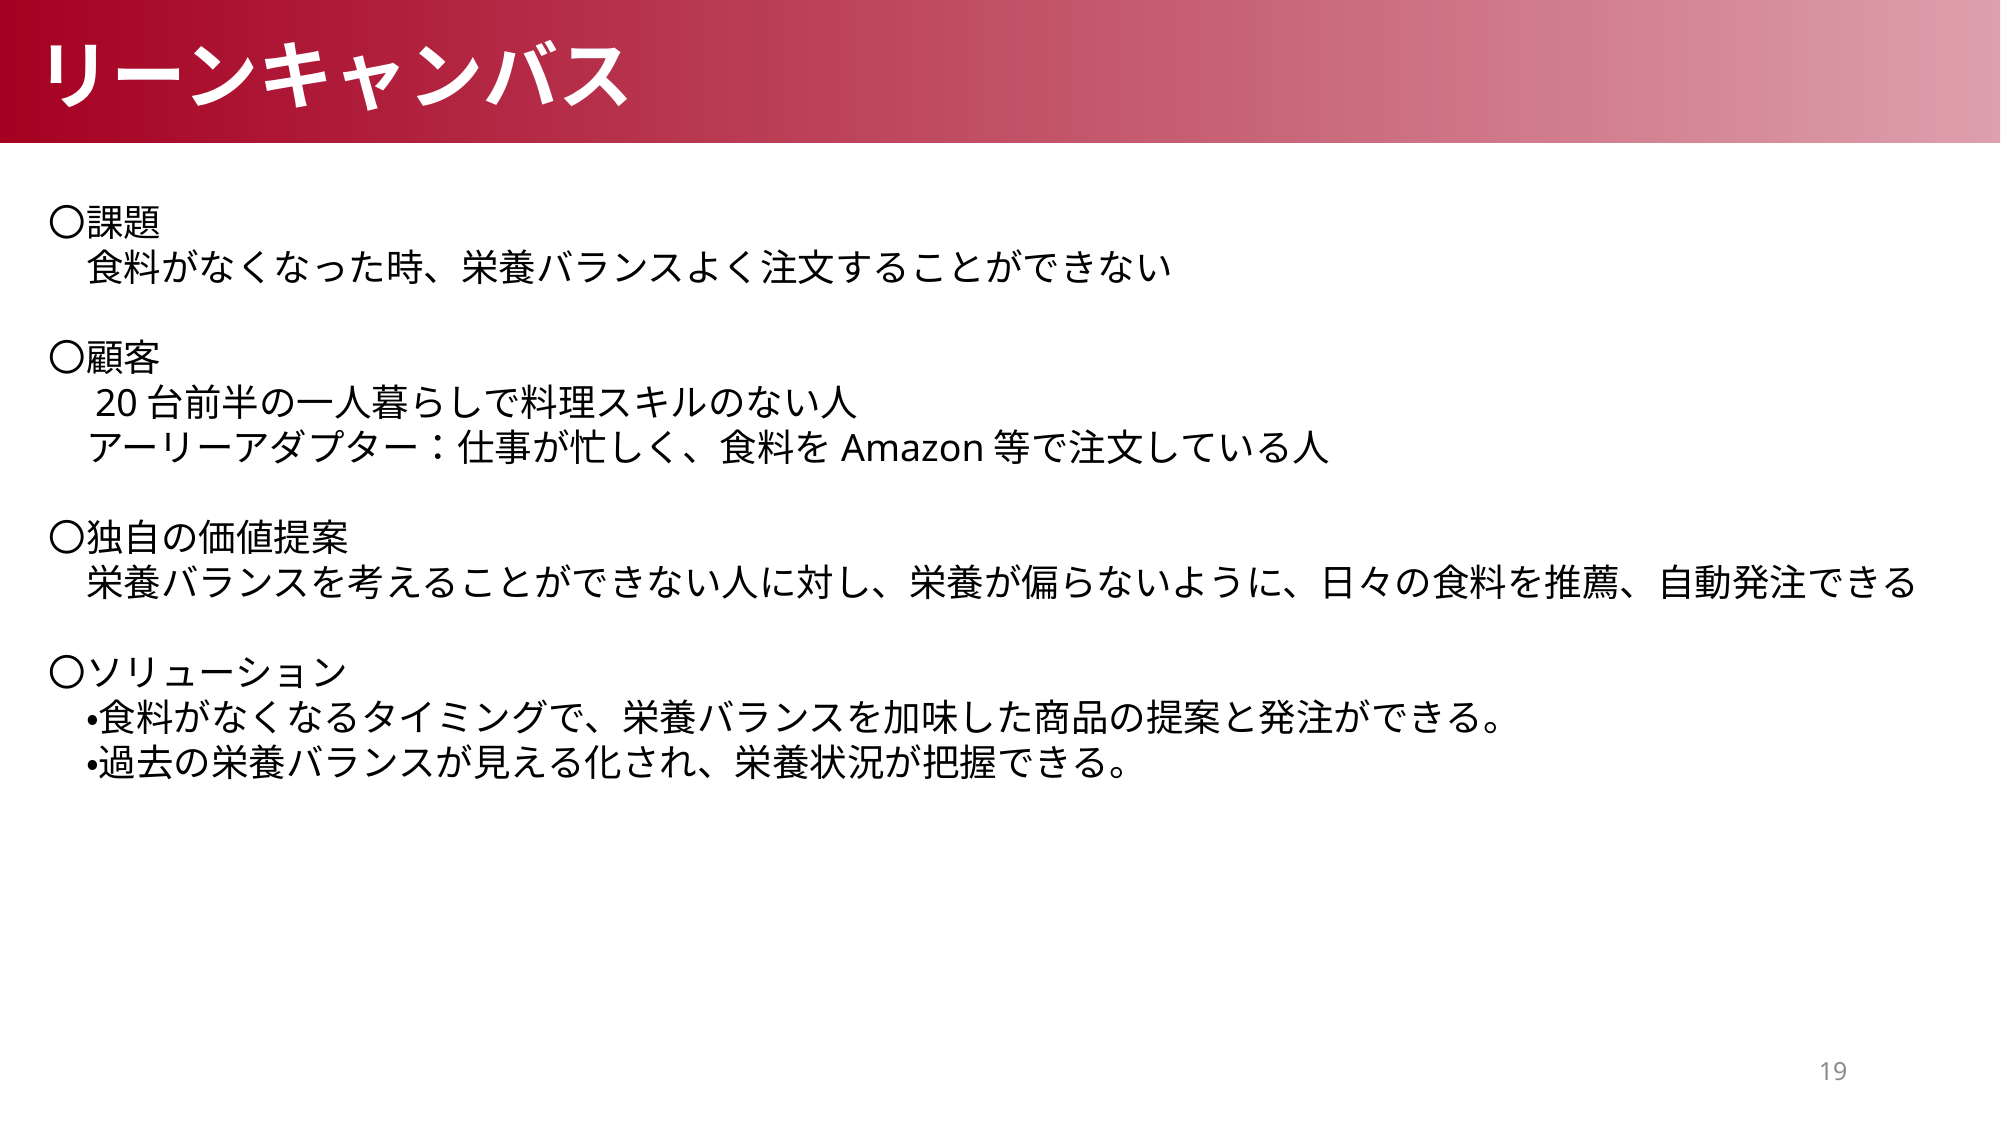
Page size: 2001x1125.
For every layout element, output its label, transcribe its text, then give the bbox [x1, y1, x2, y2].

text_box リーンキャンバス [22, 21, 648, 127]
text_box [0, 0, 2000, 143]
text_box 〇課題 食料がなくなった時、栄養バランスよく注文することができない 〇顧客 20台前半の一人暮らしで料理スキルのない人 アーリーアダプター：仕事が忙しく、食料をAmazon等で注文している人 〇独自の価値提案 栄養バランスを考えることができない人に対し、栄養が偏らないように、日々の食料を推薦、自動発注できる 〇ソリューション ・食料がなくなるタイミングで、栄養バランスを加味した商品の提案と発注ができる。 ・過去の栄養バランスが見える化され、栄養状況が把握できる。 [33, 191, 1935, 792]
slide_number 18 [1412, 1042, 1863, 1103]
